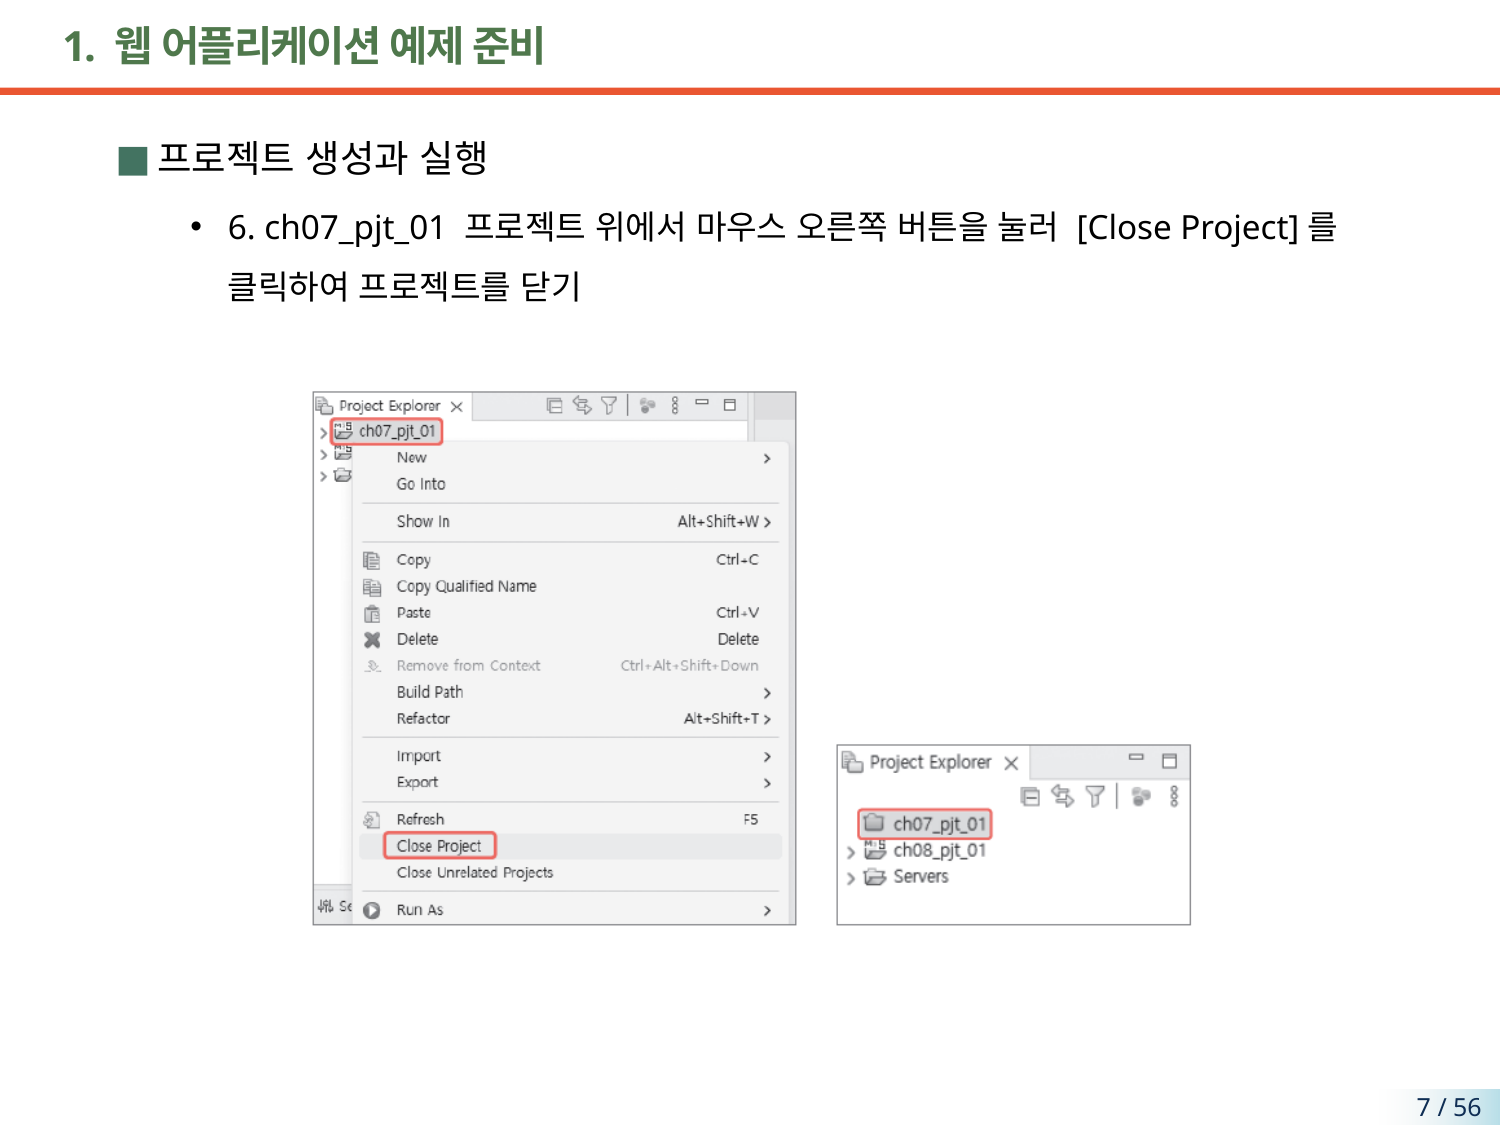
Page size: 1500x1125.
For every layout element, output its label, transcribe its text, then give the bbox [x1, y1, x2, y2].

list 프로젝트 생성과 실행 6. ch07_pjt_01 프로젝트 위에서 마우스 오른쪽 버튼을 눌러 [Close Project]를 클릭하여 프로젝트를 닫기 [100, 127, 1459, 1050]
picture [305, 385, 1195, 932]
title 1. 웹 어플리케이션 예제 준비 [47, 5, 1325, 84]
